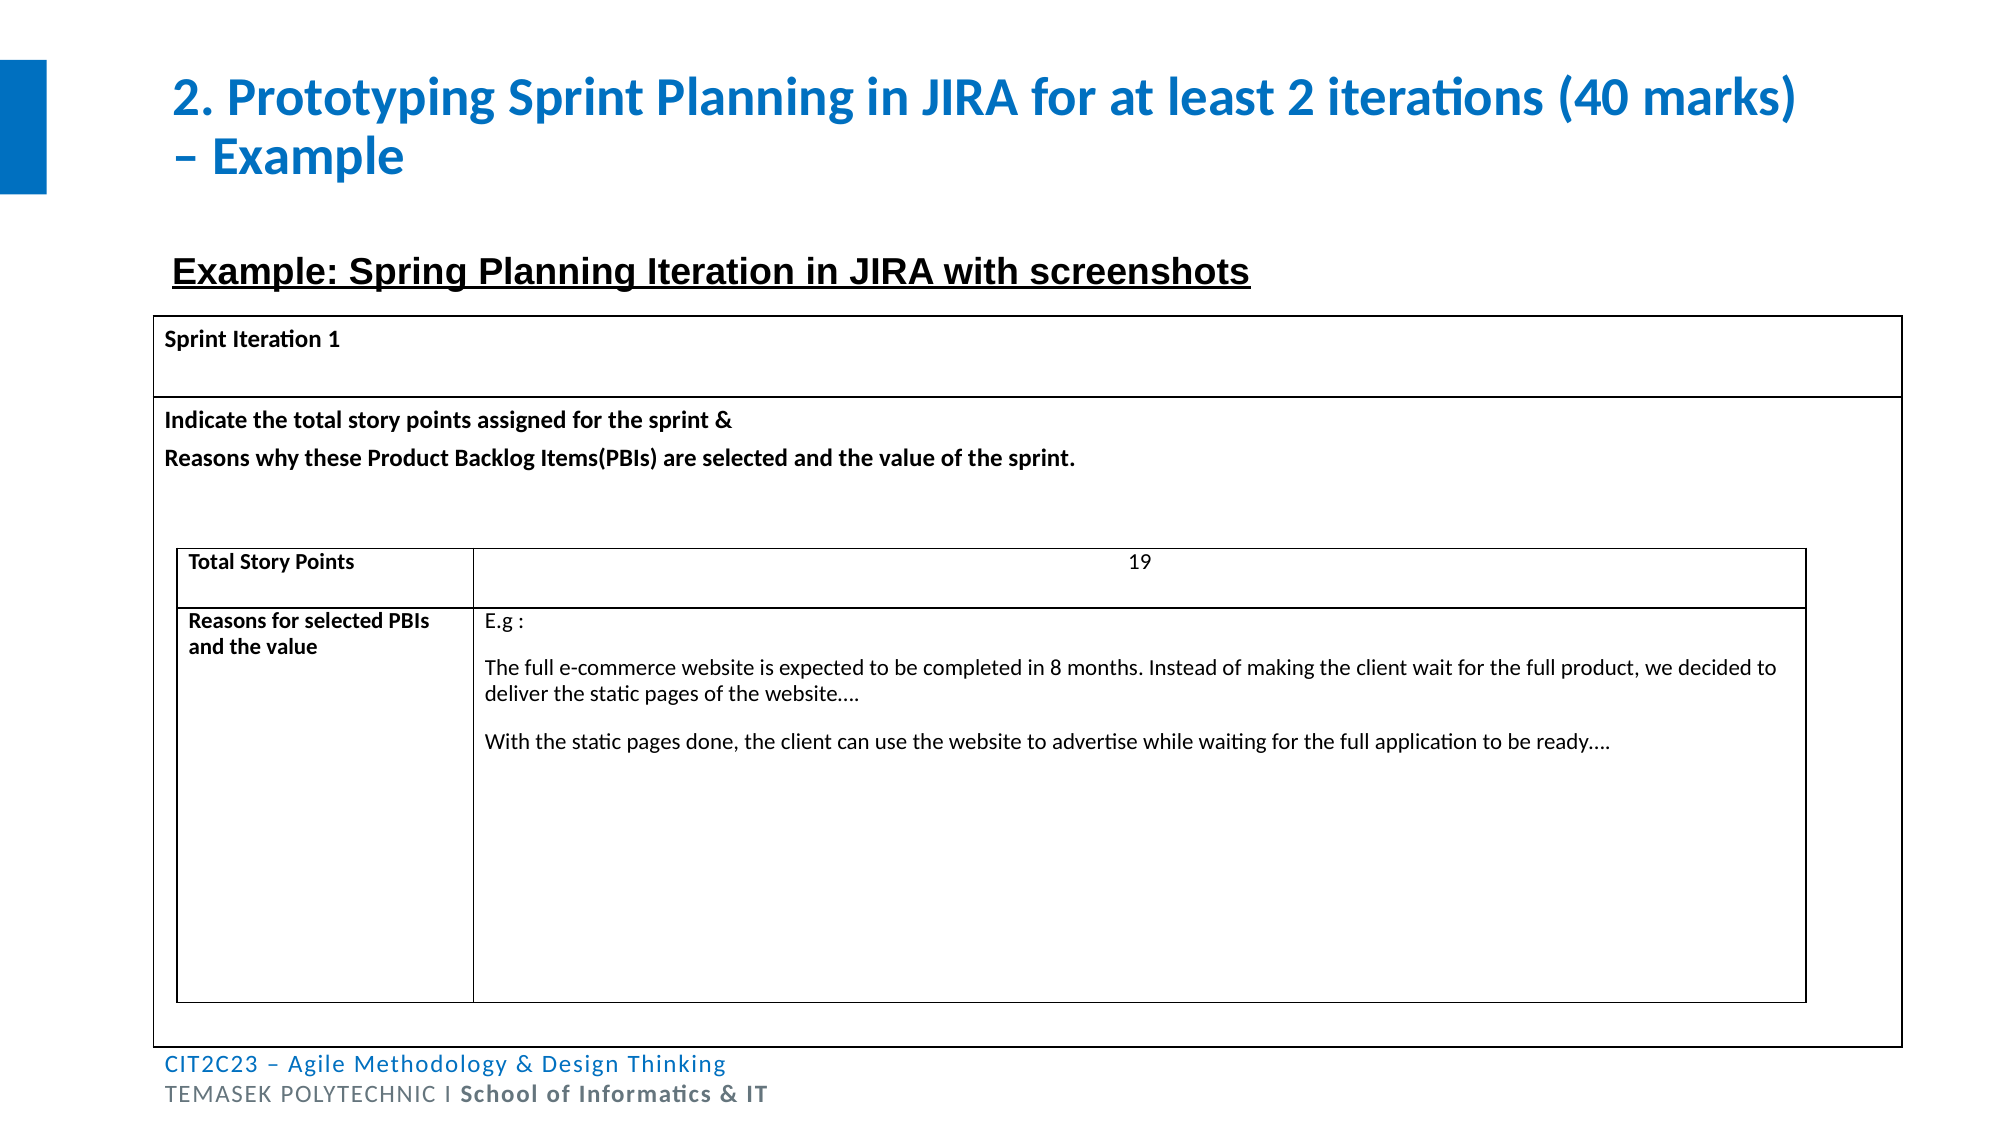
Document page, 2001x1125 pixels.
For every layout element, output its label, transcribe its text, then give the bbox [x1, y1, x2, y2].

text_box Example: Spring Planning Iteration in JIRA with screenshots [157, 217, 1958, 300]
table_cell E.g : The full e-commerce website is expected to be completed in 8 months. Instead of making the client wait for the full product, we decided to deliver the static pages of the website…. With the static pages done, the client can use the website to advertise while waiting for the full application to be ready…. [474, 609, 1805, 1002]
table_header Sprint Iteration 1 [154, 317, 1901, 396]
table_cell Reasons for selected PBIs and the value [178, 609, 473, 1002]
table_header 19 [474, 549, 1805, 607]
title 2. Prototyping Sprint Planning in JIRA for at least 2 iterations (40 marks) – Example [157, 59, 1853, 195]
table_cell Indicate the total story points assigned for the sprint & Reasons why these Product Backlog Items(PBIs) are selected and the value of the sprint. [154, 398, 1901, 1046]
table_header Total Story Points [178, 549, 473, 607]
